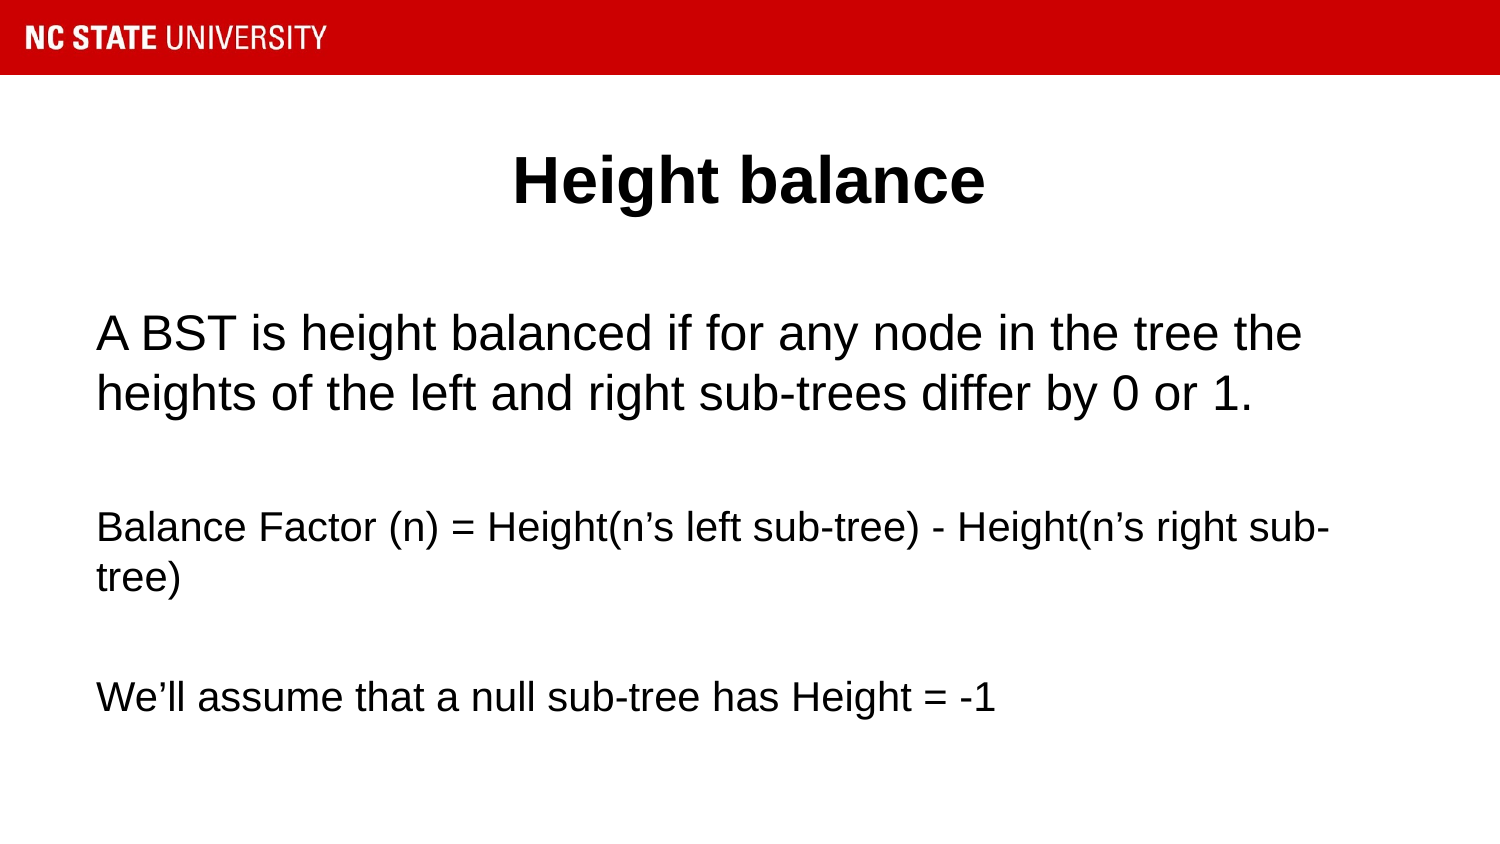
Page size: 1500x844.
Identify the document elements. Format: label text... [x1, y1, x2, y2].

title Height balance [75, 110, 1425, 243]
picture [0, 0, 1500, 75]
list A BST is height balanced if for any node in the tree the heights of the left and right sub-trees differ by 0 or 1. Balance Factor (n) = Height(n’s left sub-tree) - Height(n’s right sub-tree) We’ll assume that a null sub-tree has Height = -1 [81, 285, 1432, 668]
